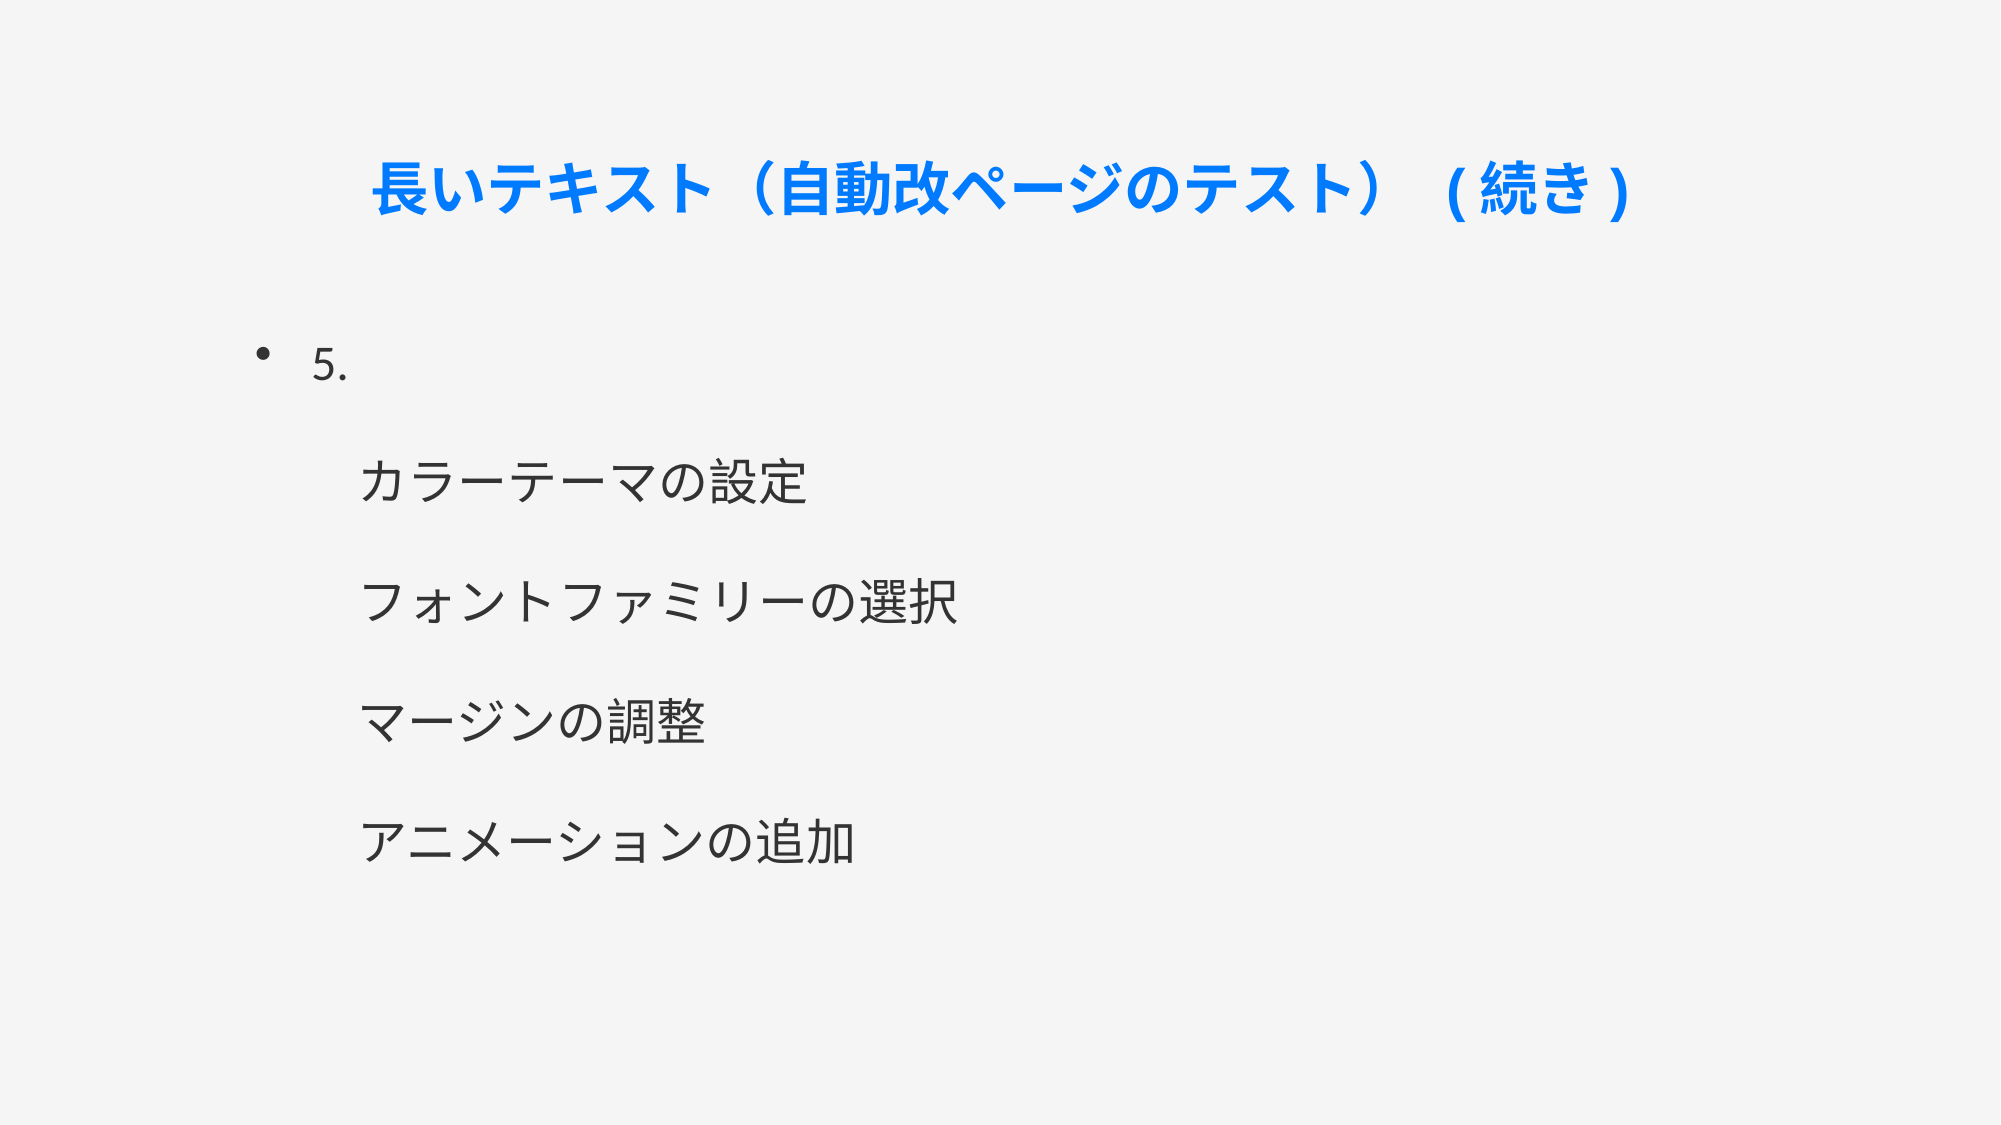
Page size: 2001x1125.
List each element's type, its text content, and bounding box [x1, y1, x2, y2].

text_box カラーテーマの設定 [319, 419, 1880, 539]
text_box 5. [239, 299, 1800, 420]
text_box 長いテキスト（自動改ページのテスト） (続き) [200, 74, 1800, 300]
text_box マージンの調整 [319, 659, 1880, 779]
text_box フォントファミリーの選択 [319, 539, 1880, 659]
text_box アニメーションの追加 [319, 779, 1880, 900]
